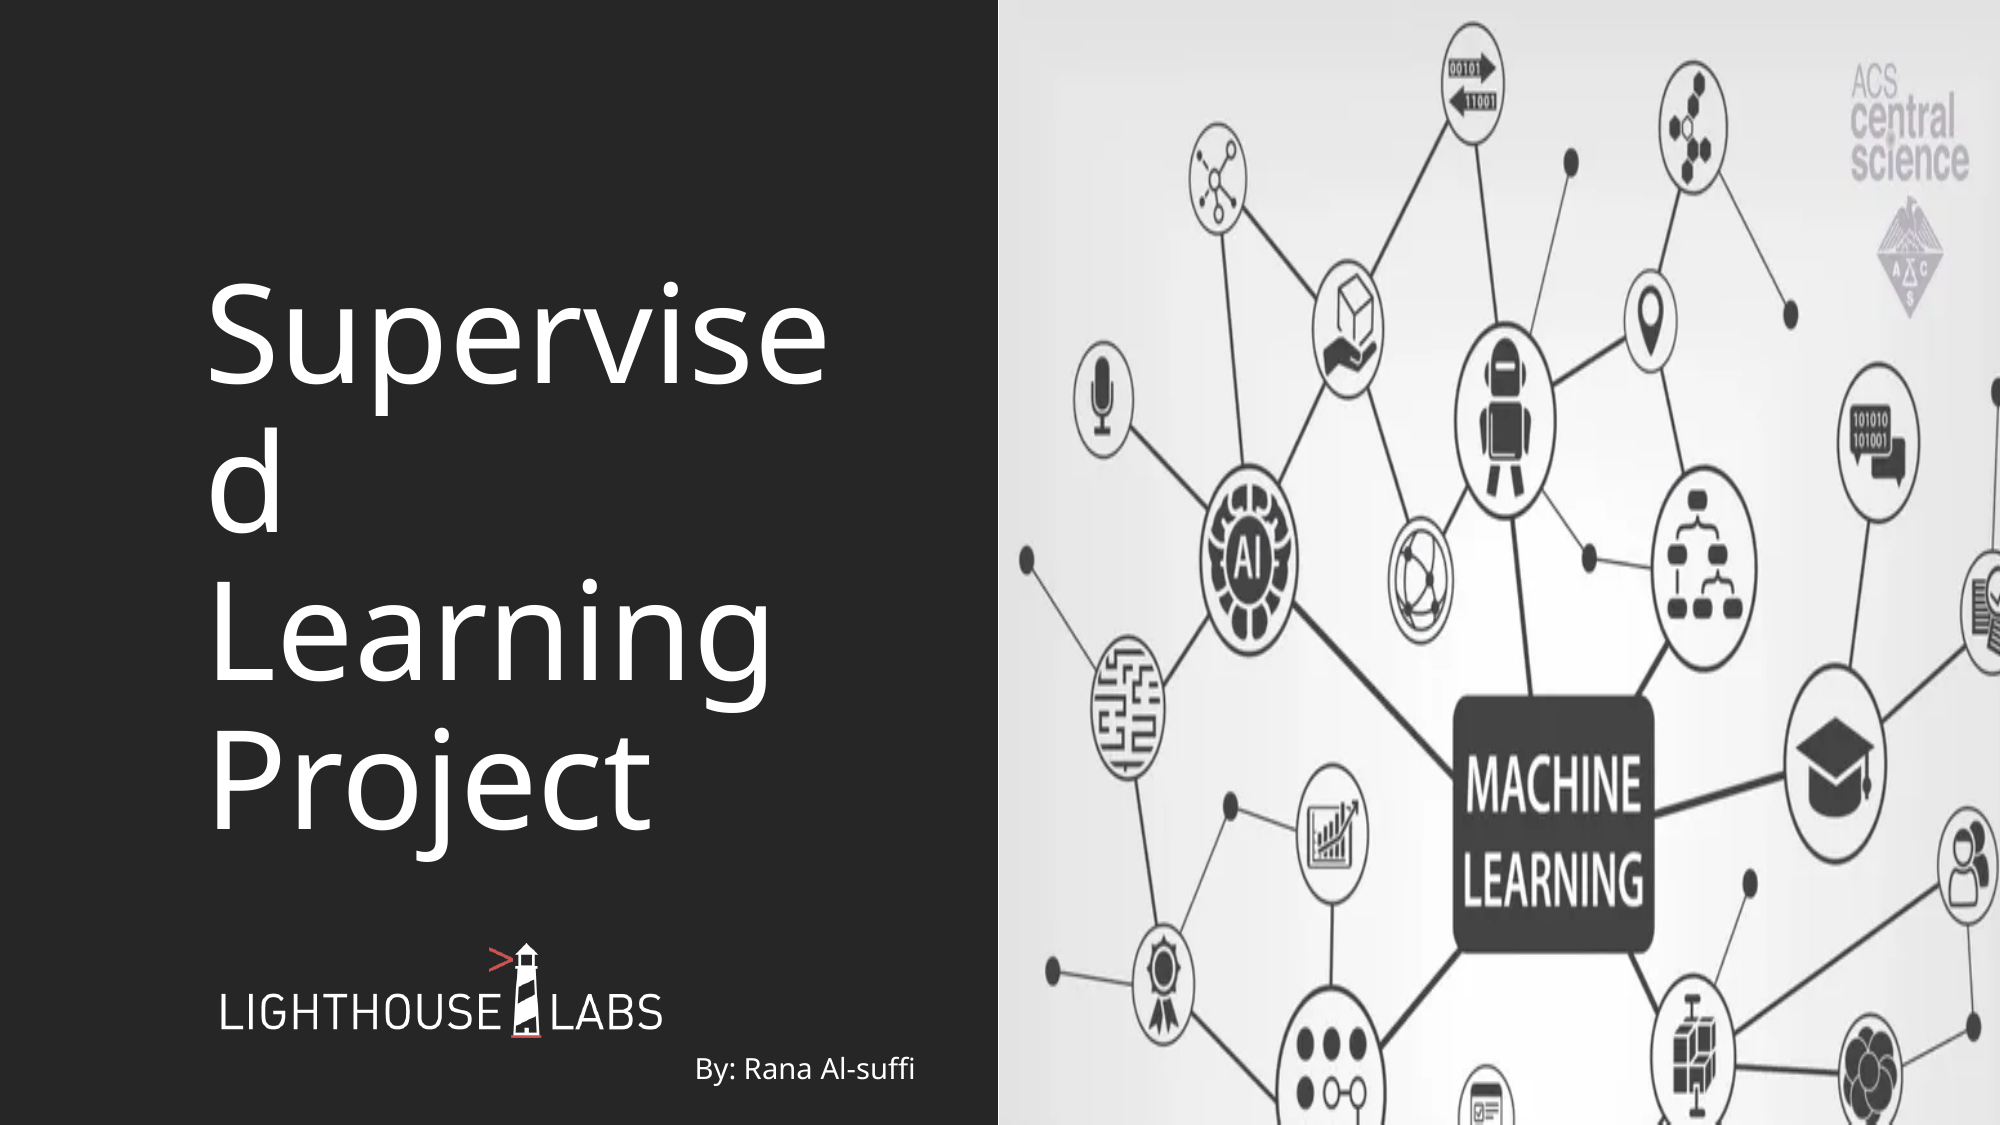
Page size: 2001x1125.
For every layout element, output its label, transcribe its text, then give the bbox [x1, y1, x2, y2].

text_box By: Rana Al-suffi [679, 1043, 931, 1093]
text_box Supervised Learning Project [189, 104, 893, 1020]
picture [999, 0, 2000, 1125]
picture [221, 943, 662, 1038]
text_box [0, 0, 999, 1125]
